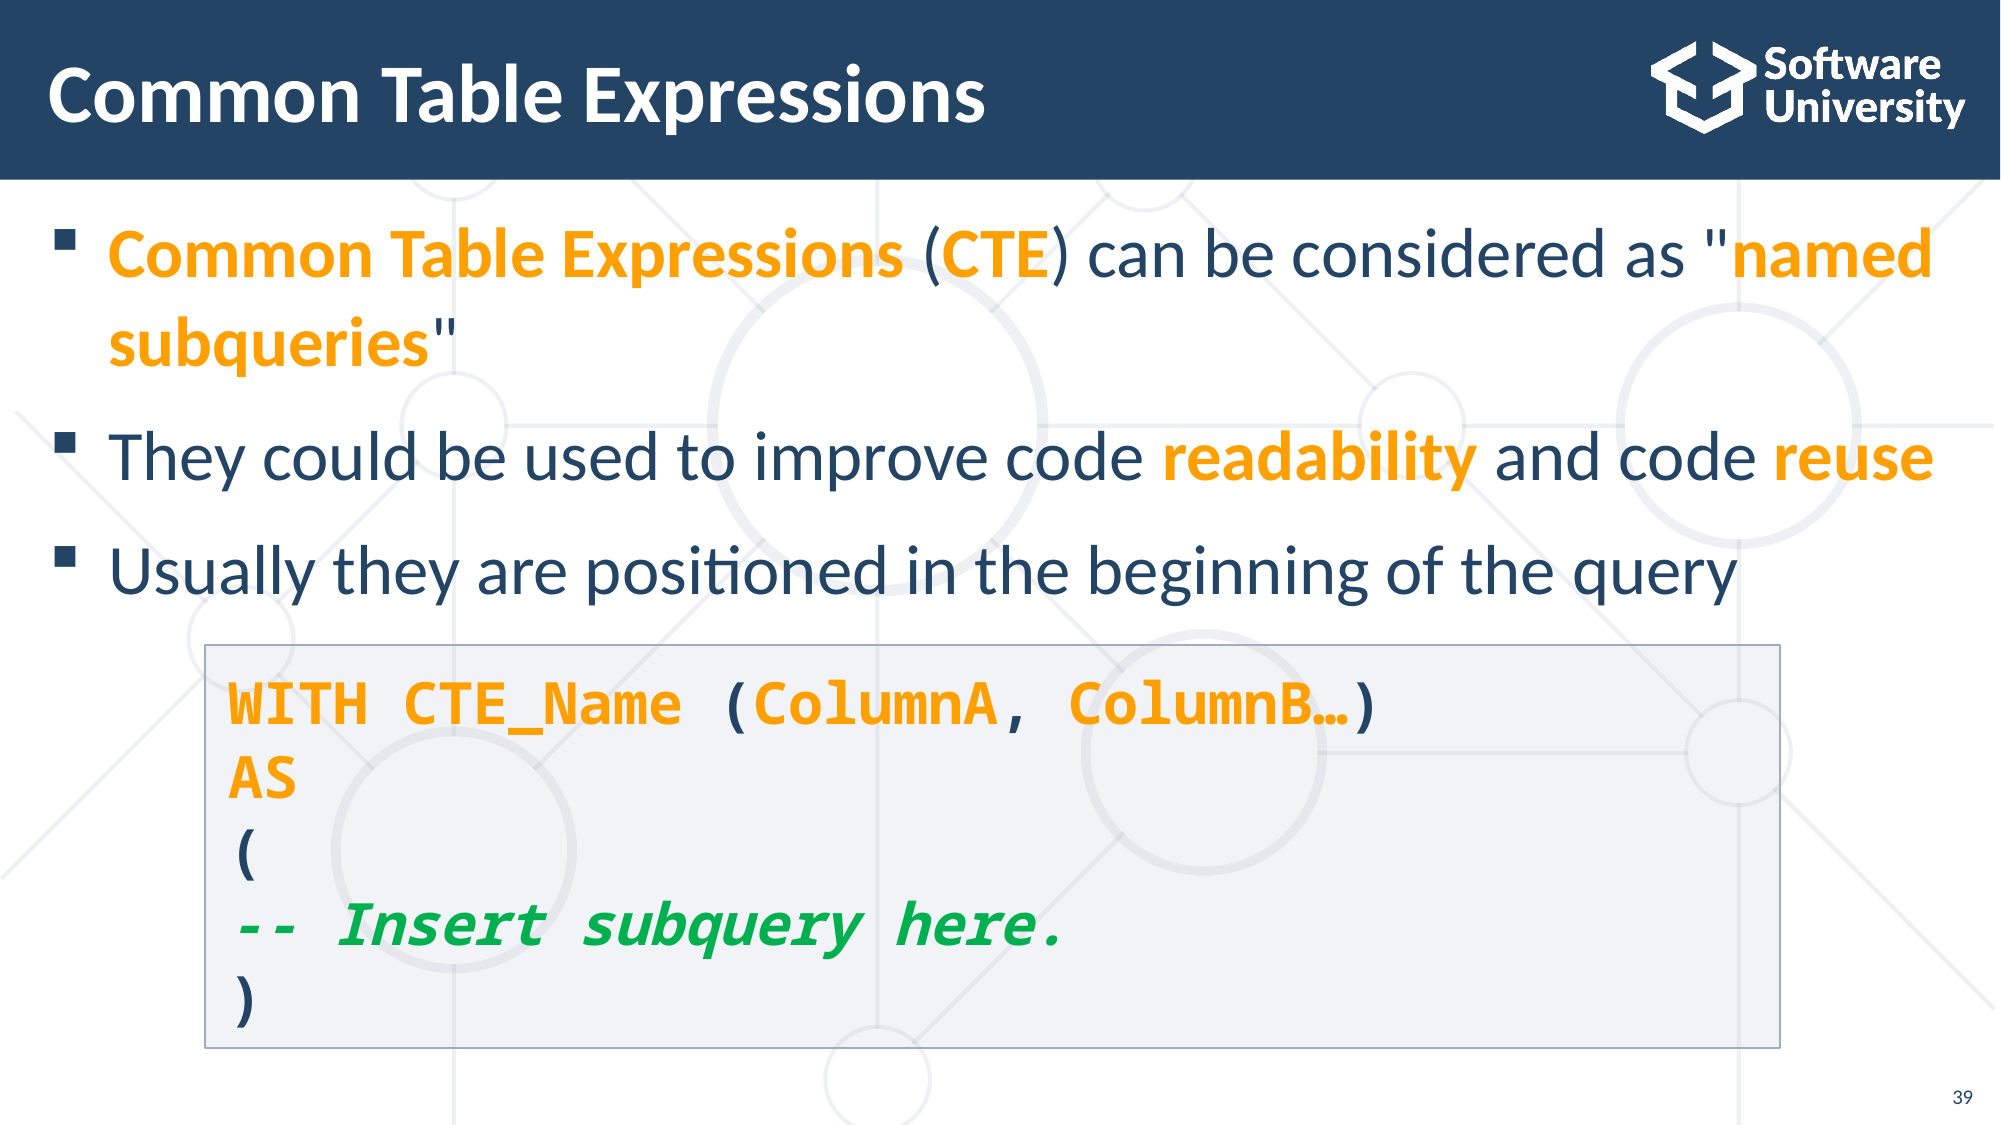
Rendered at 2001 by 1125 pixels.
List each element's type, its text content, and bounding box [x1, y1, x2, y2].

list Common Table Expressions (CTE) can be considered as "named subqueries" They could be used to improve code readability and code reuse Usually they are positioned in the beginning of the query [31, 196, 1970, 1104]
title Common Table Expressions [31, 16, 1625, 162]
picture [1651, 41, 1966, 134]
slide_number 39 [1927, 1067, 1989, 1117]
text_box WITH CTE_Name (ColumnA, ColumnB…) AS ( -- Insert subquery here. ) [204, 645, 1780, 1048]
